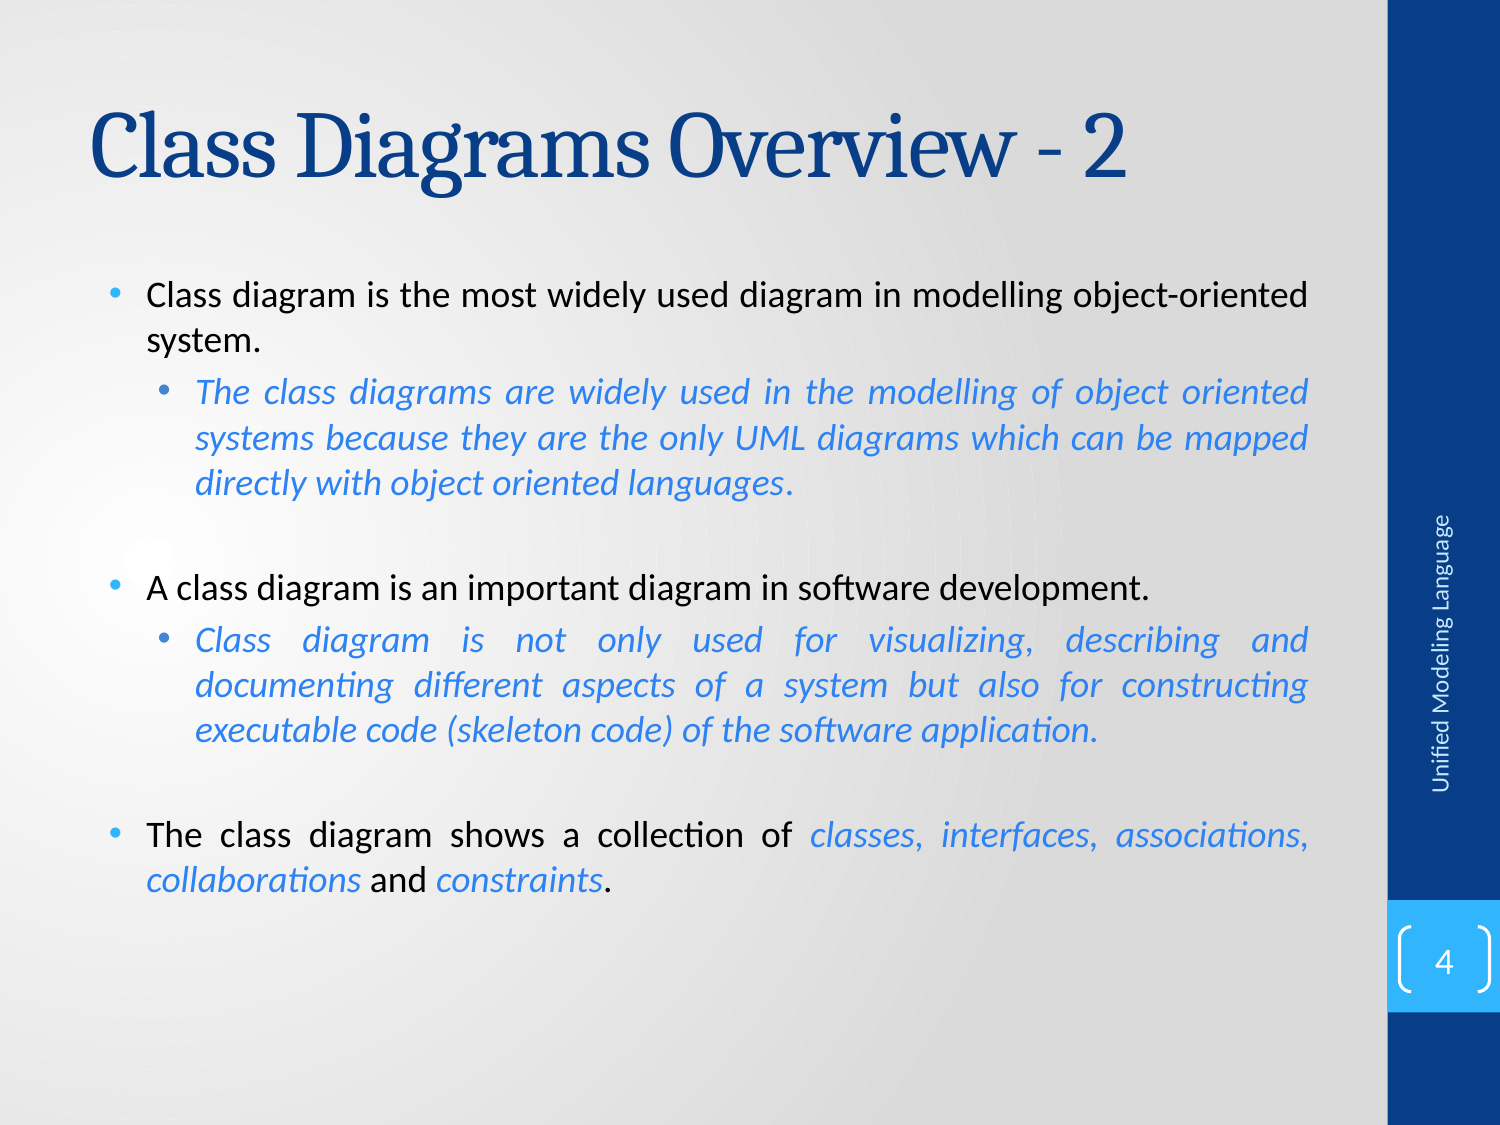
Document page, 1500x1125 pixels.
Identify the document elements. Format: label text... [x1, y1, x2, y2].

list Class diagram is the most widely used diagram in modelling object-oriented system. The class diagrams are widely used in the modelling of object oriented systems because they are the only UML diagrams which can be mapped directly with object oriented languages. A class diagram is an important diagram in software development. Class diagram is not only used for visualizing, describing and documenting different aspects of a system but also for constructing executable code (skeleton code) of the software application. The class diagram shows a collection of classes, interfaces, associations, collaborations and constraints. [75, 262, 1325, 1050]
title Class Diagrams Overview - 2 [75, 45, 1325, 233]
footer Unified Modeling Language [1408, 500, 1469, 889]
slide_number 4 [1397, 925, 1492, 994]
